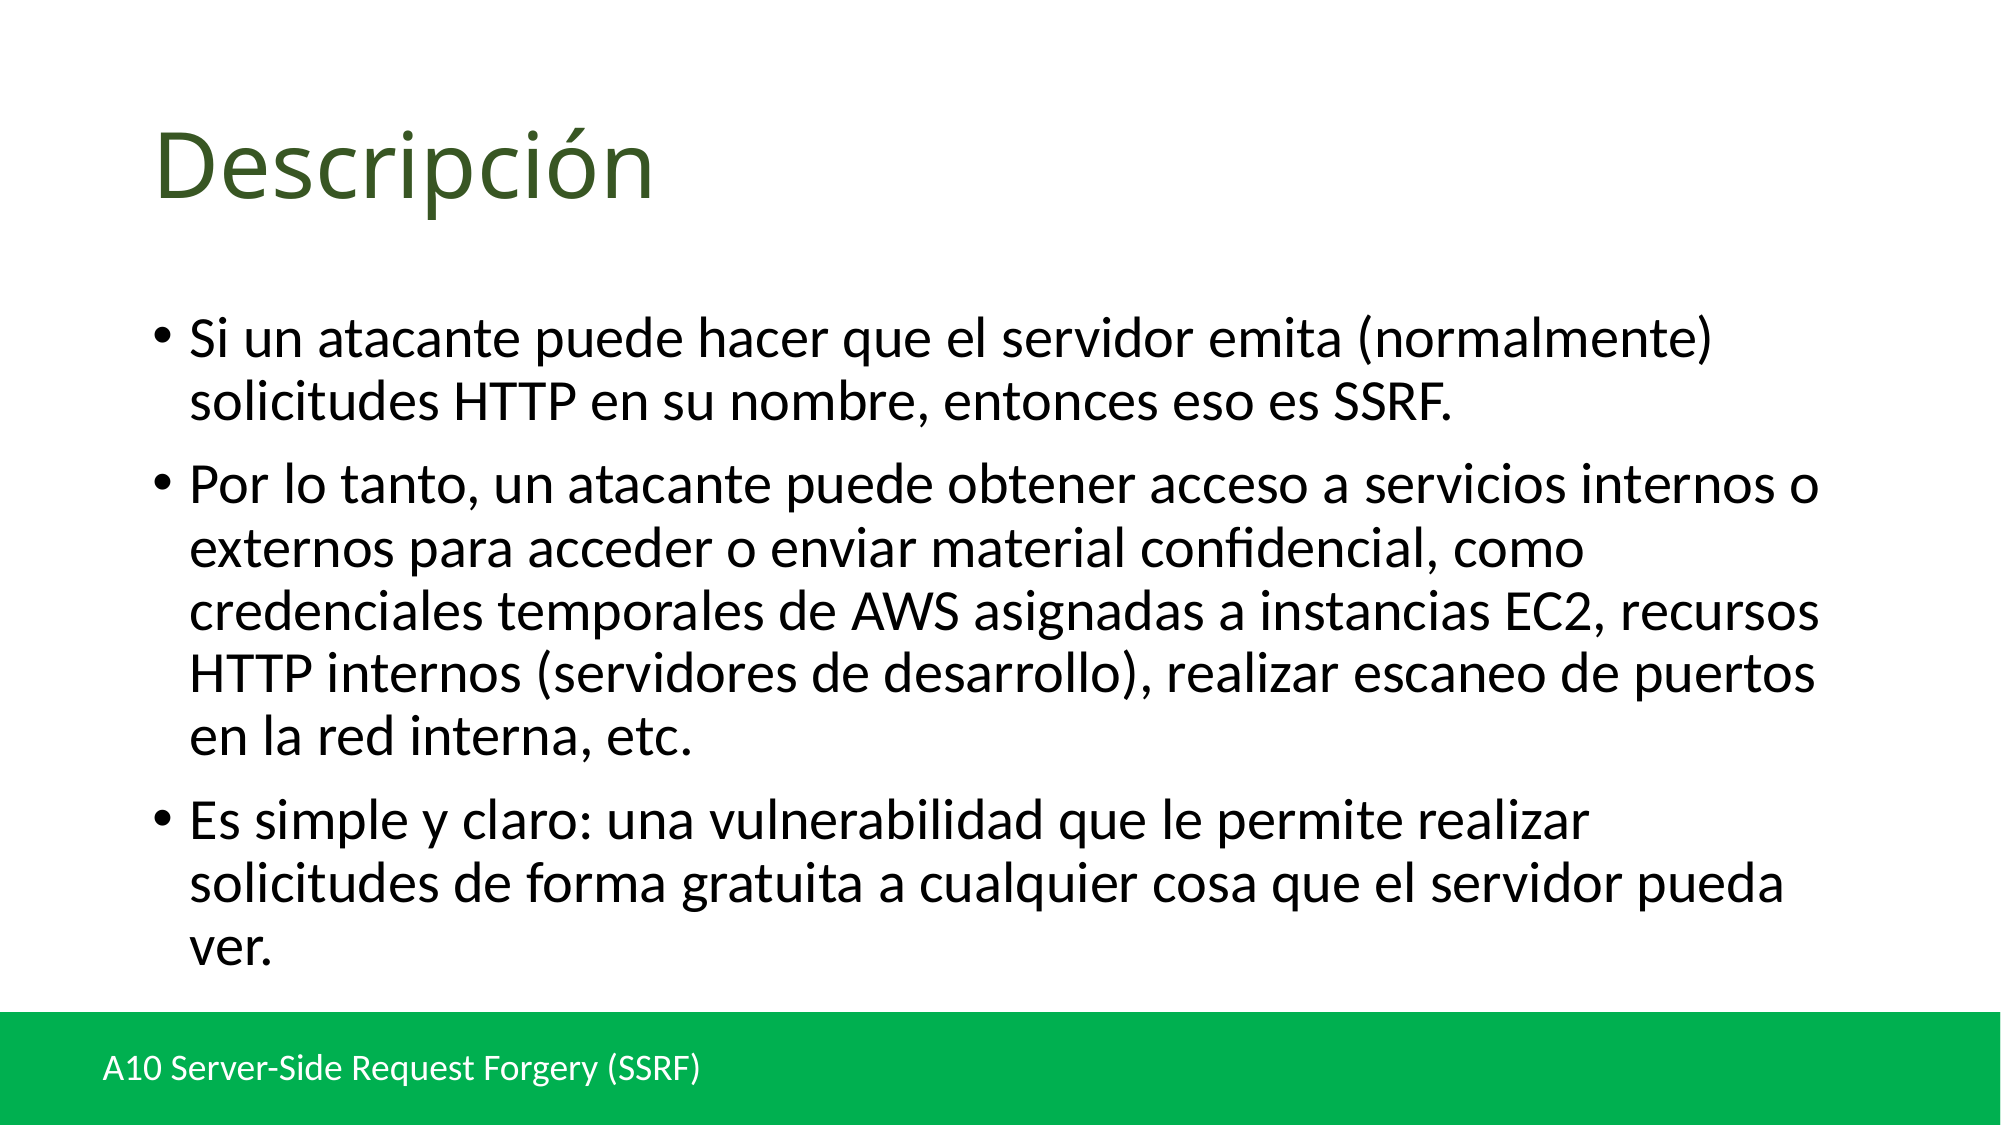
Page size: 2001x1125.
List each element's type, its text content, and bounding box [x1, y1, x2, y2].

list Si un atacante puede hacer que el servidor emita (normalmente) solicitudes HTTP en su nombre, entonces eso es SSRF. Por lo tanto, un atacante puede obtener acceso a servicios internos o externos para acceder o enviar material confidencial, como credenciales temporales de AWS asignadas a instancias EC2, recursos HTTP internos (servidores de desarrollo), realizar escaneo de puertos en la red interna, etc. Es simple y claro: una vulnerabilidad que le permite realizar solicitudes de forma gratuita a cualquier cosa que el servidor pueda ver. [137, 299, 1863, 1014]
title Descripción [137, 59, 1863, 278]
